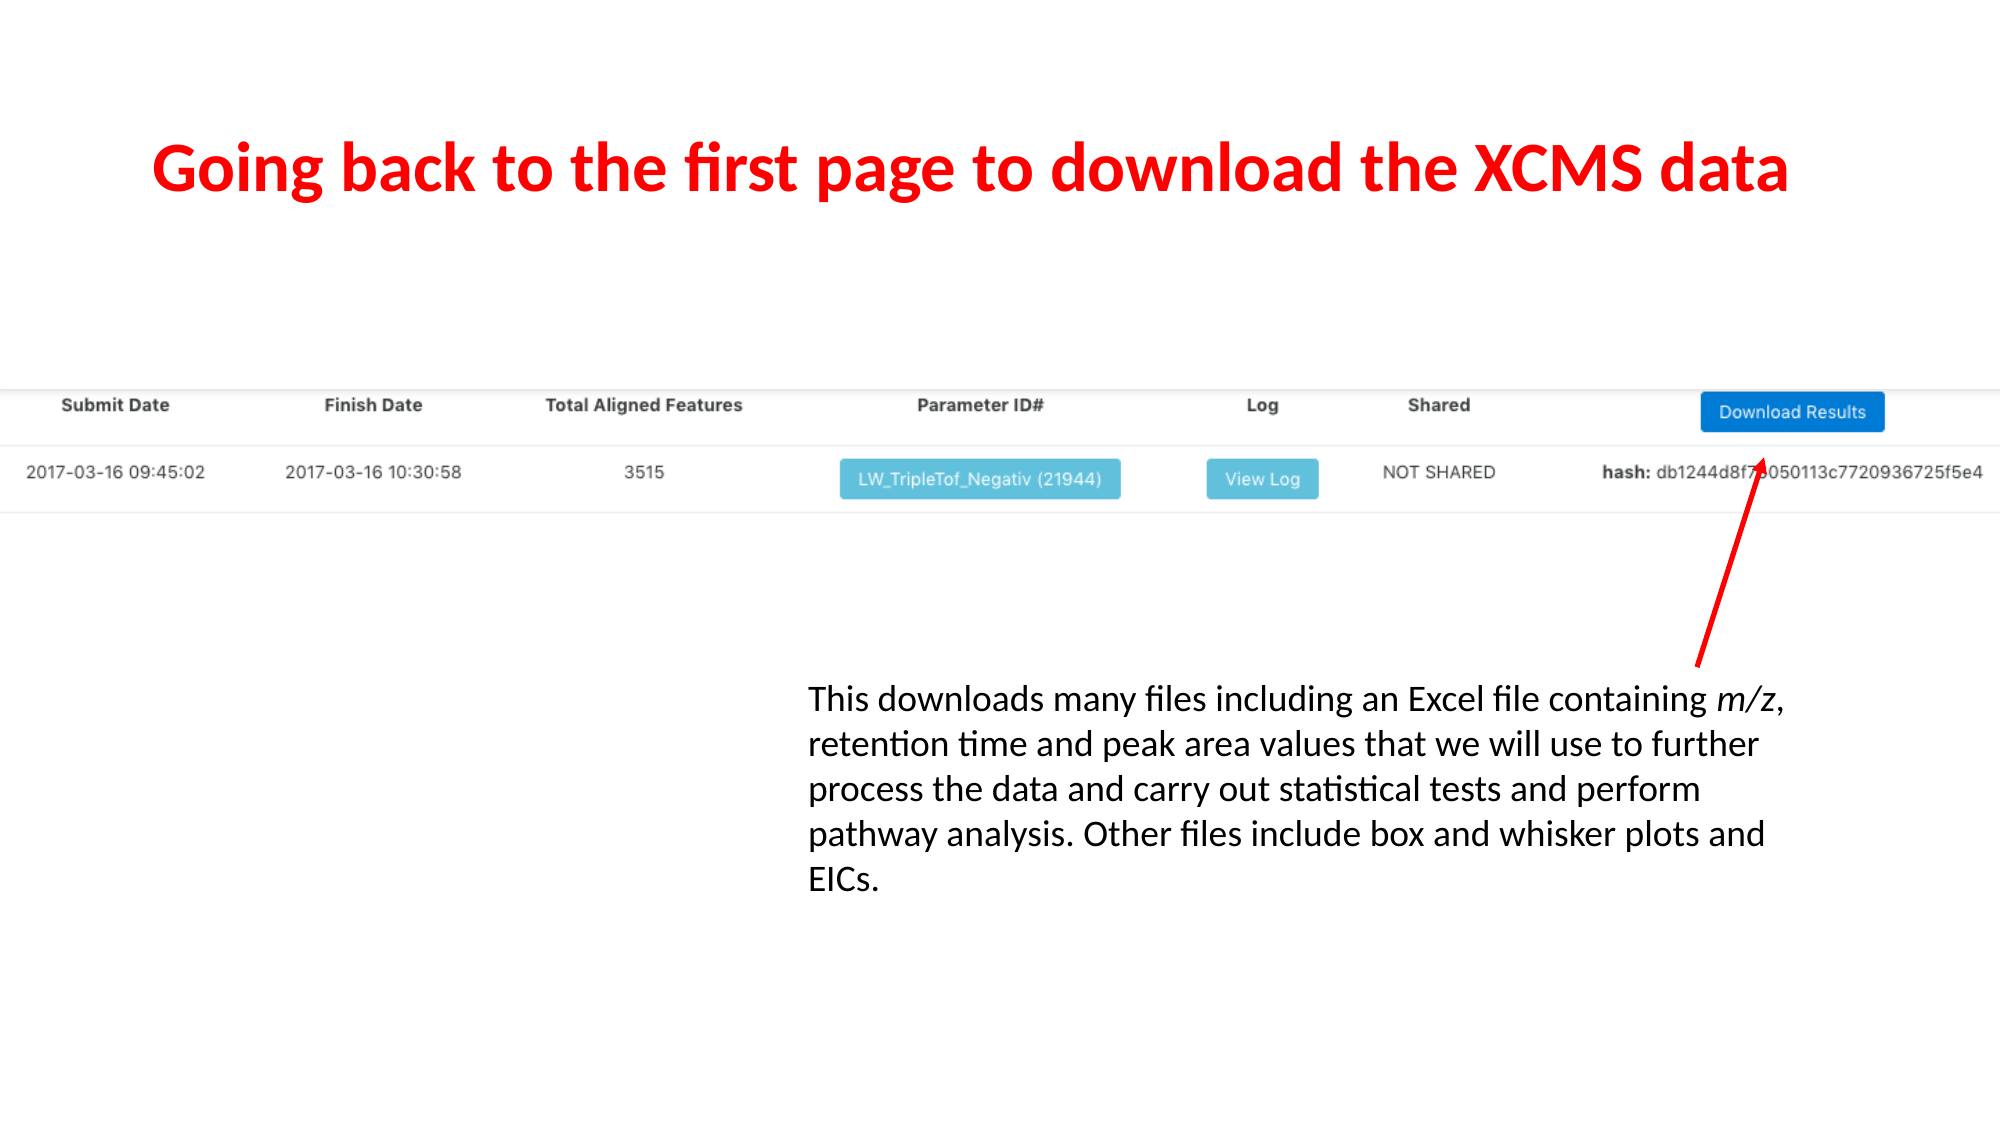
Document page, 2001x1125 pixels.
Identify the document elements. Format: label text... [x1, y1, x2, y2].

title Going back to the first page to download the XCMS data [137, 59, 1863, 278]
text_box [793, 457, 1825, 910]
picture [0, 389, 2000, 526]
